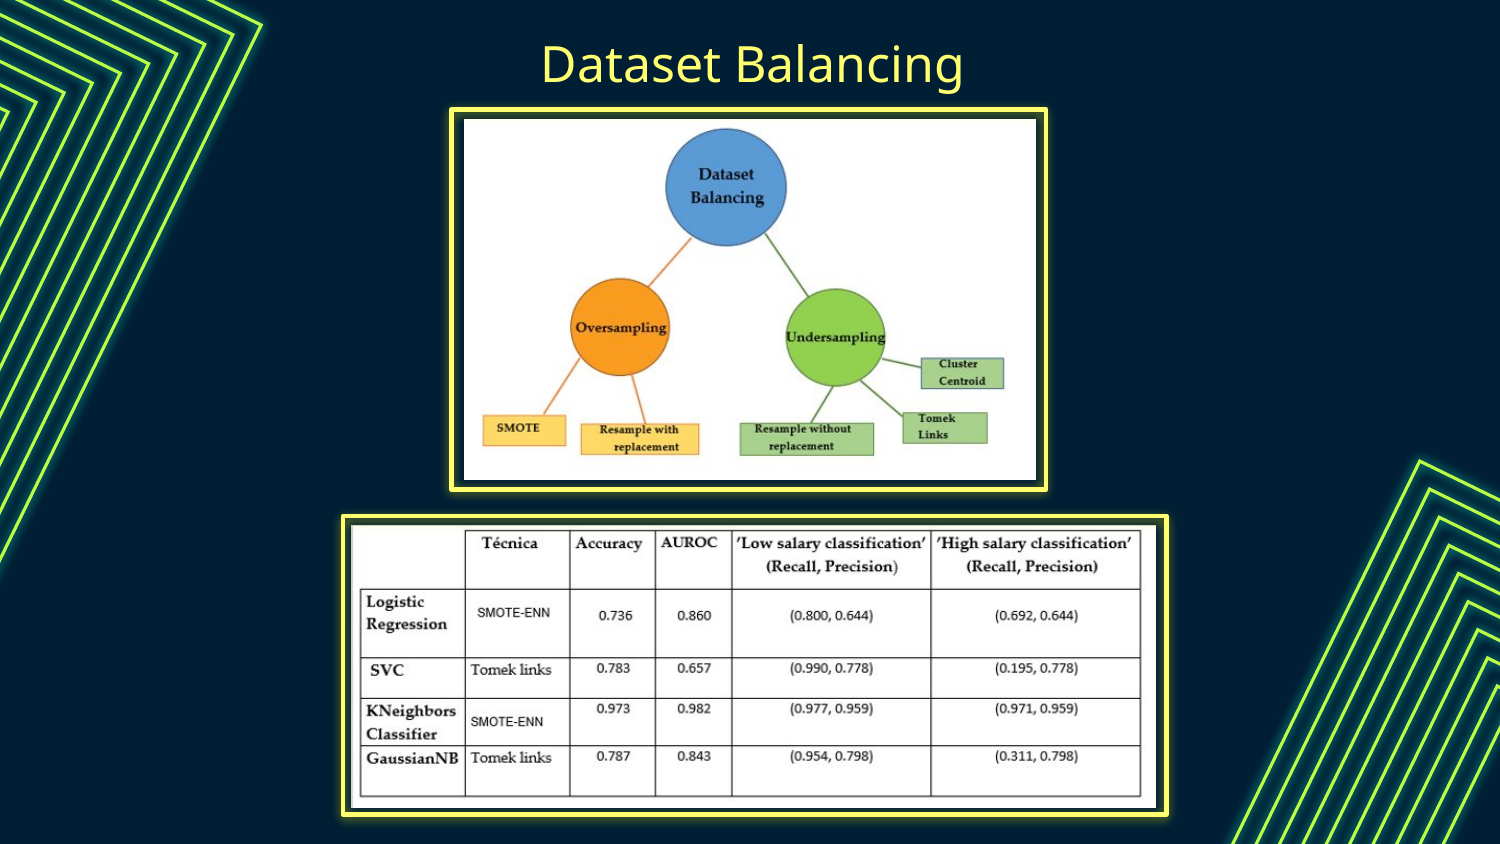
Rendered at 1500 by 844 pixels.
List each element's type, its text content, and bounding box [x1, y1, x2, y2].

title Dataset Balancing [116, 38, 1390, 87]
picture [464, 119, 1036, 481]
picture [351, 525, 1156, 808]
text_box [451, 109, 1047, 490]
text_box [342, 516, 1167, 815]
